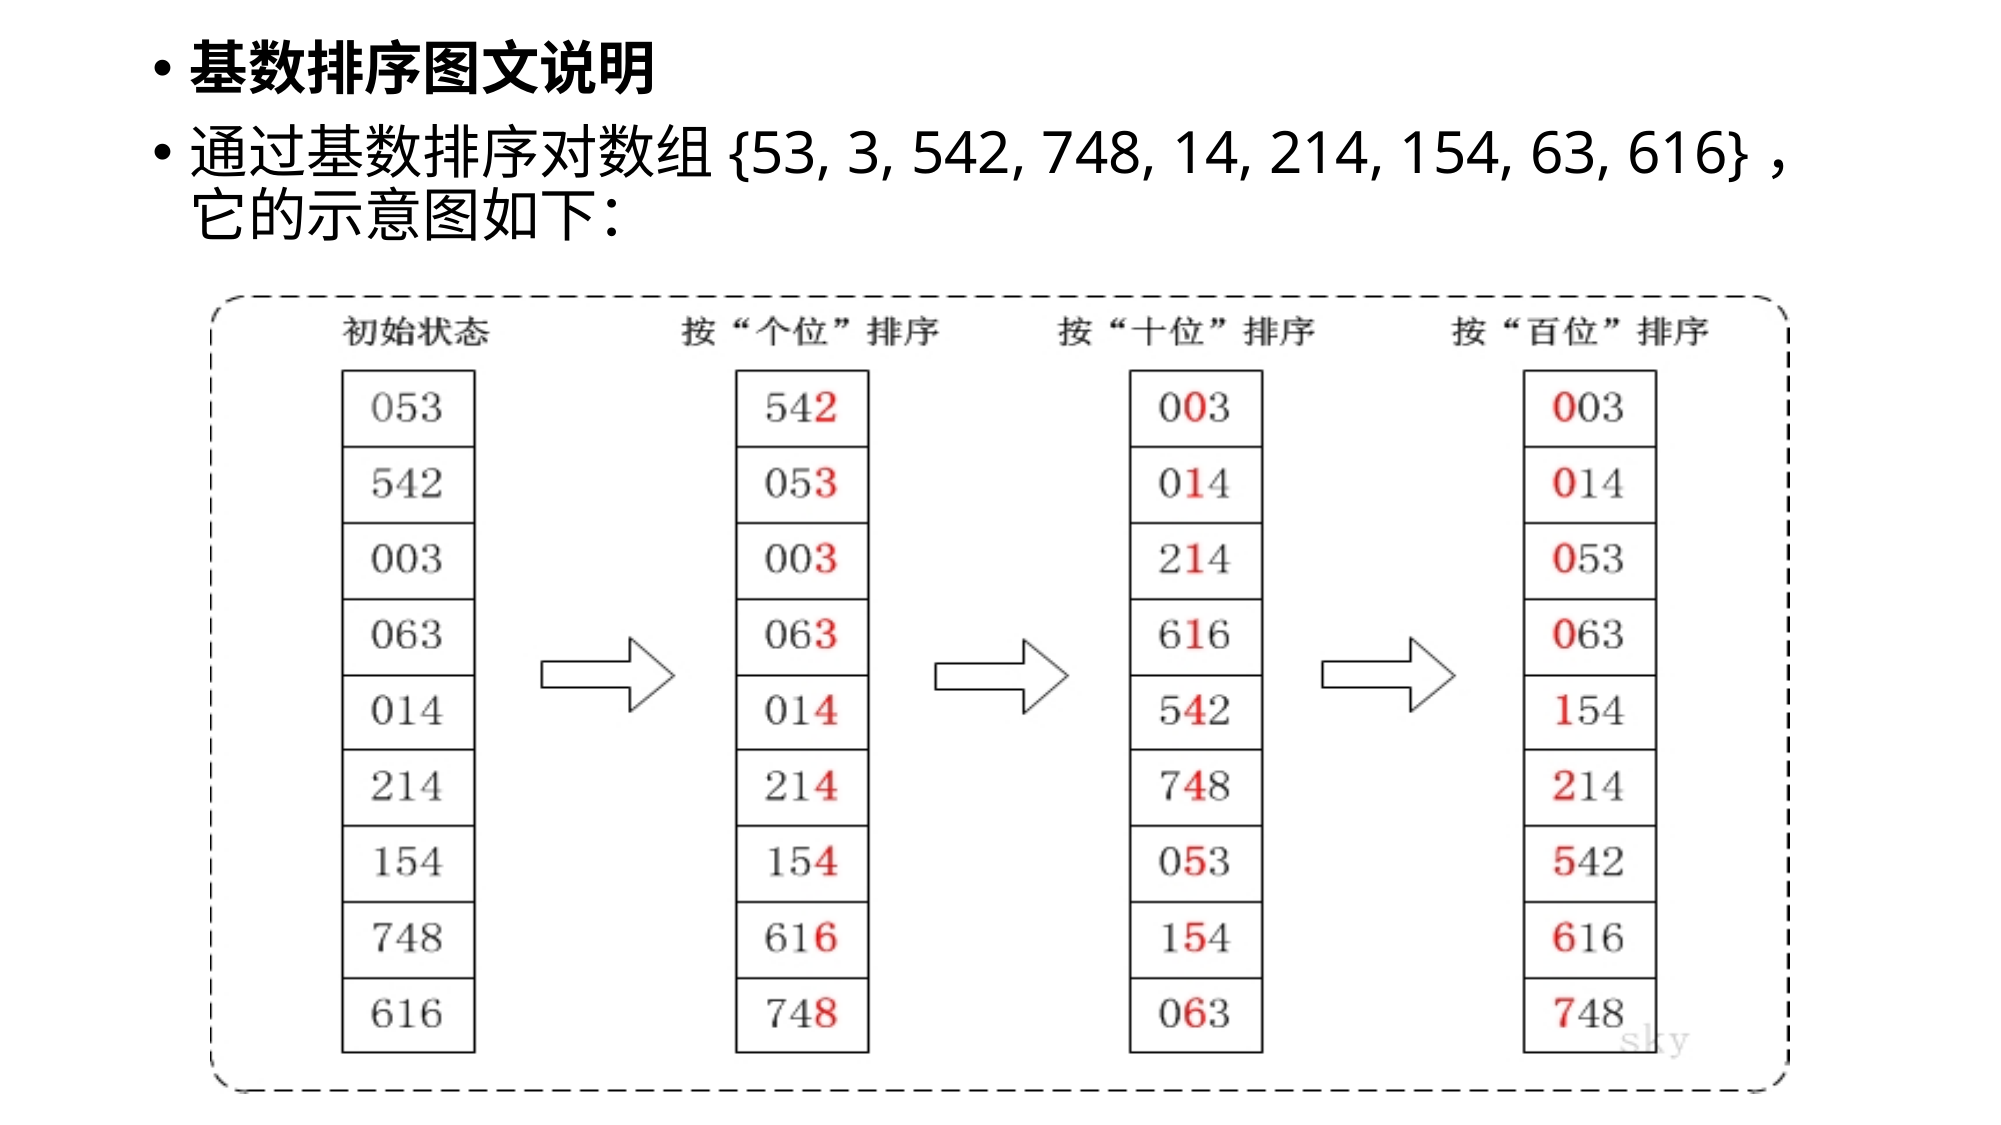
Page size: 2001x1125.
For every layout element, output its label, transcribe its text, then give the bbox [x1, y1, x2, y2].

list 基数排序图文说明 通过基数排序对数组{53, 3, 542, 748, 14, 214, 154, 63, 616}，它的示意图如下： [137, 31, 1863, 746]
picture [210, 294, 1790, 1094]
